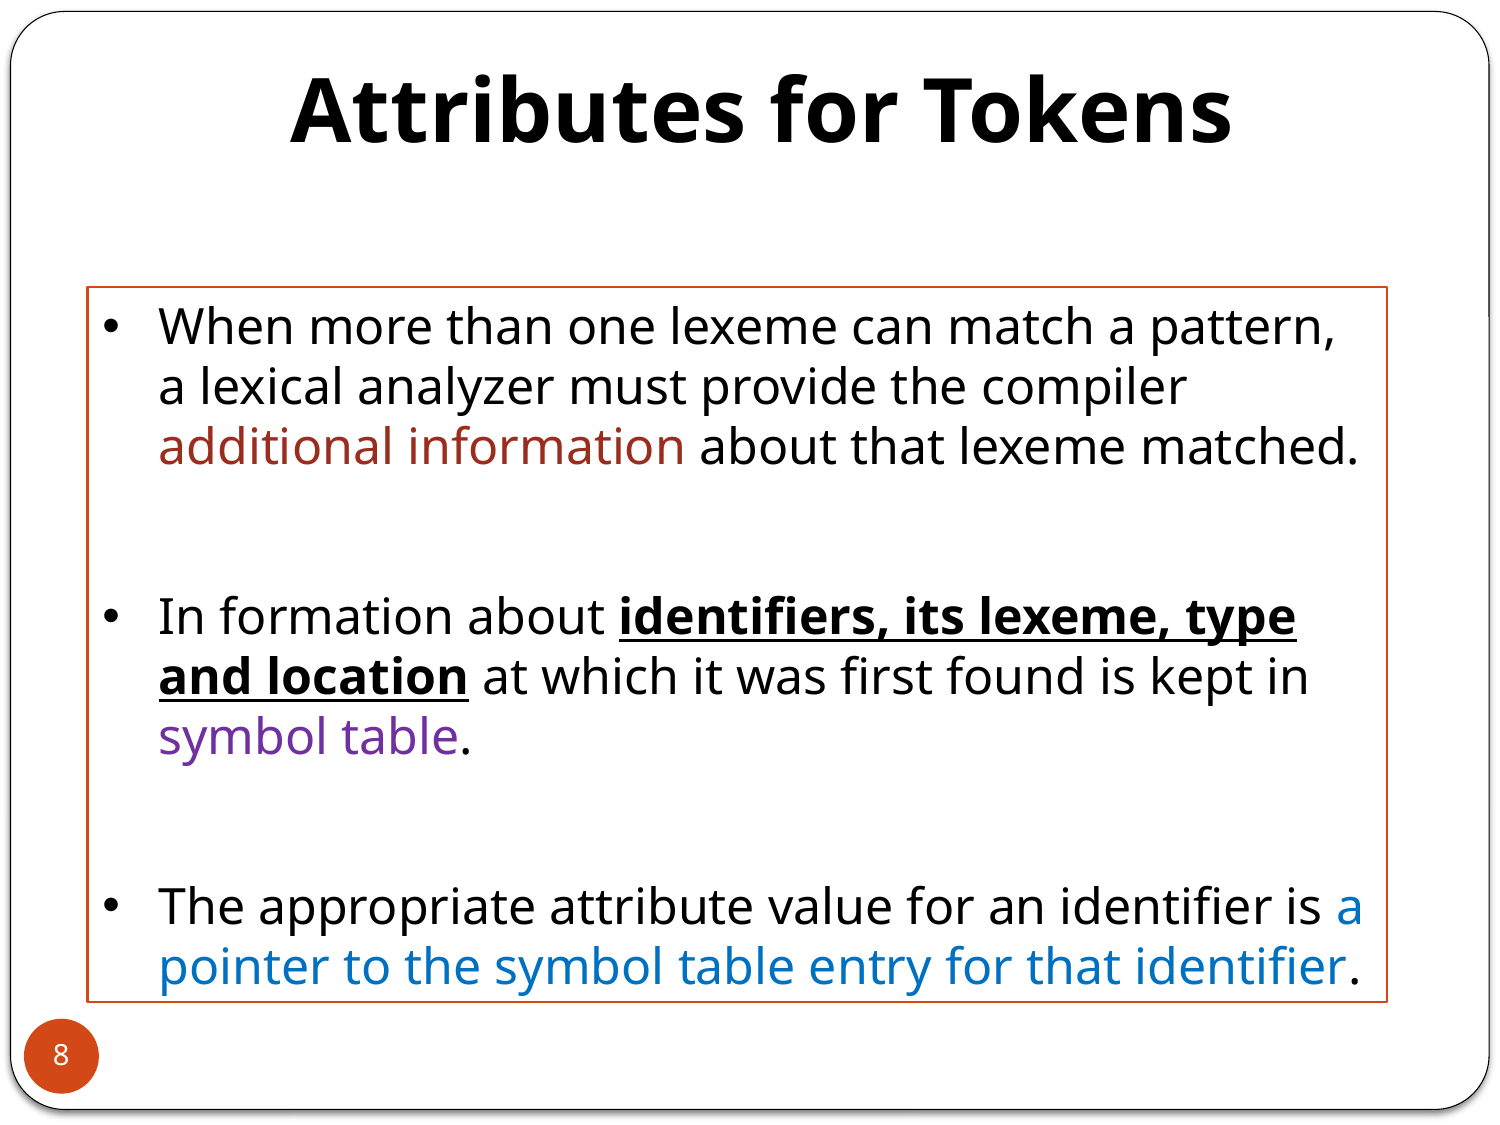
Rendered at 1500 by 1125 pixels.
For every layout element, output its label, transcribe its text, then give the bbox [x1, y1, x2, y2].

text_box When more than one lexeme can match a pattern, a lexical analyzer must provide the compiler additional information about that lexeme matched. In formation about identifiers, its lexeme, type and location at which it was first found is kept in symbol table. The appropriate attribute value for an identifier is a pointer to the symbol table entry for that identifier. [86, 286, 1388, 1003]
slide_number 8 [23, 1018, 99, 1094]
title Attributes for Tokens [200, 45, 1325, 175]
